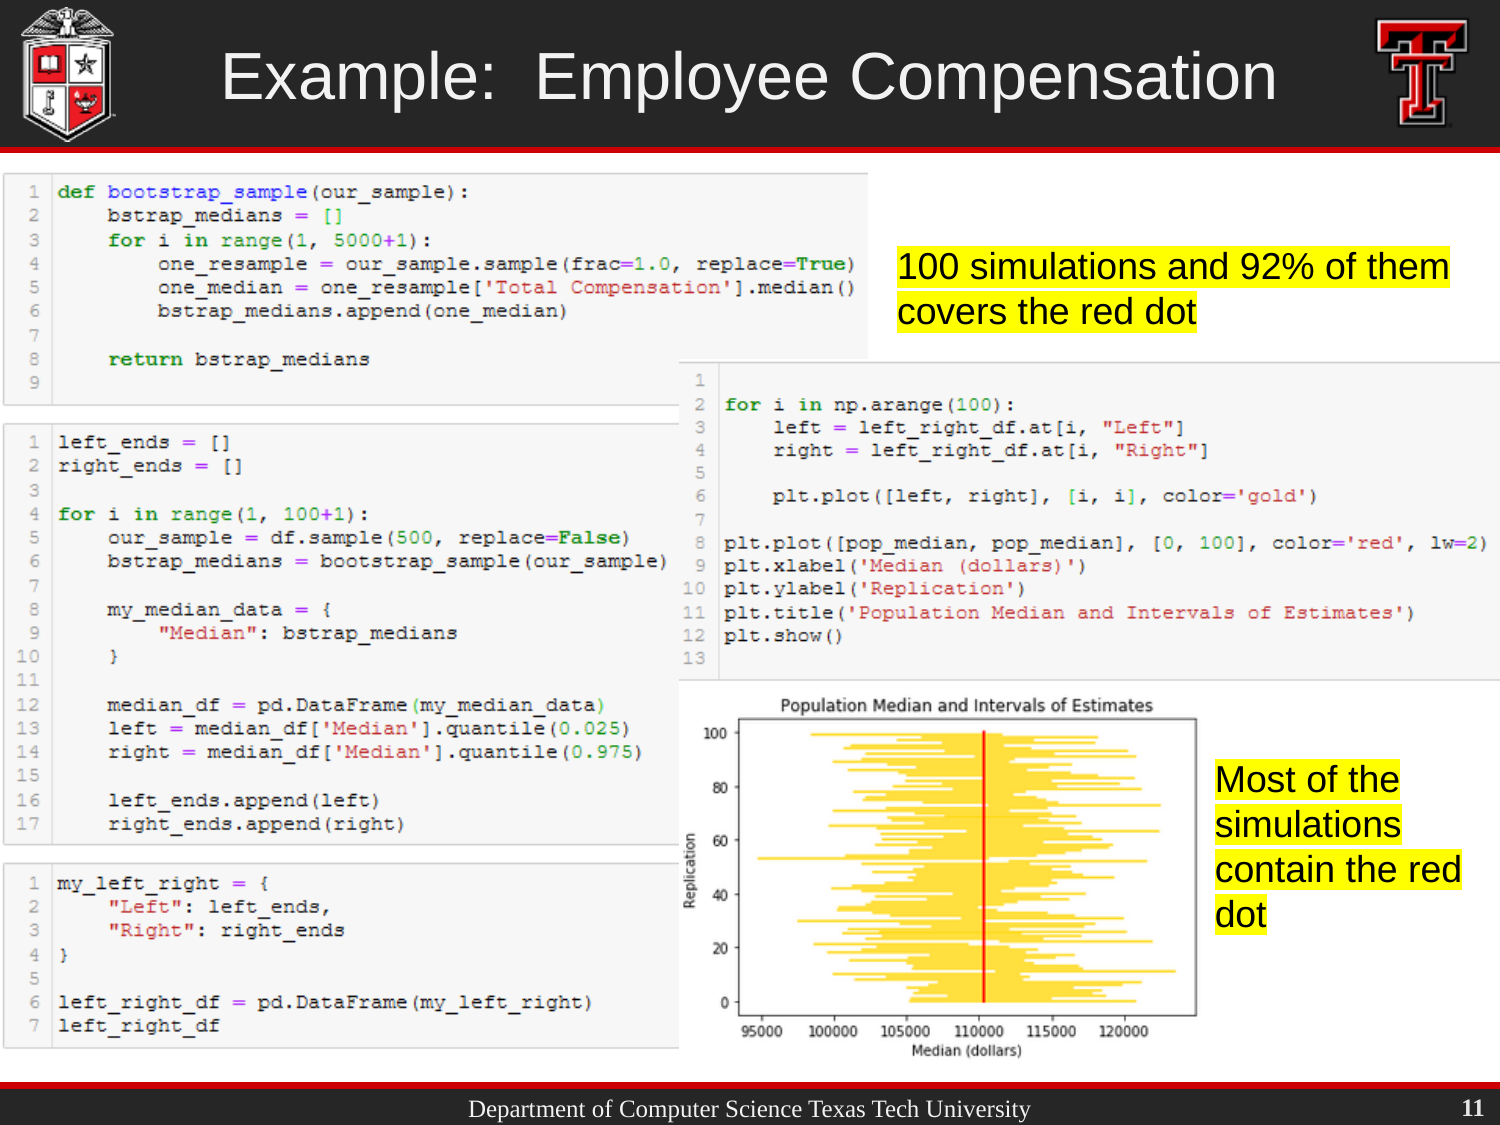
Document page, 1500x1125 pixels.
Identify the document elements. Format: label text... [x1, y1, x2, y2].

picture [21, 7, 116, 142]
picture [0, 158, 1500, 1080]
text_box 100 simulations and 92% of them covers the red dot [882, 234, 1500, 340]
slide_number 11 [1392, 1087, 1500, 1125]
picture [1373, 14, 1472, 128]
title Example: Employee Compensation [151, 6, 1349, 141]
